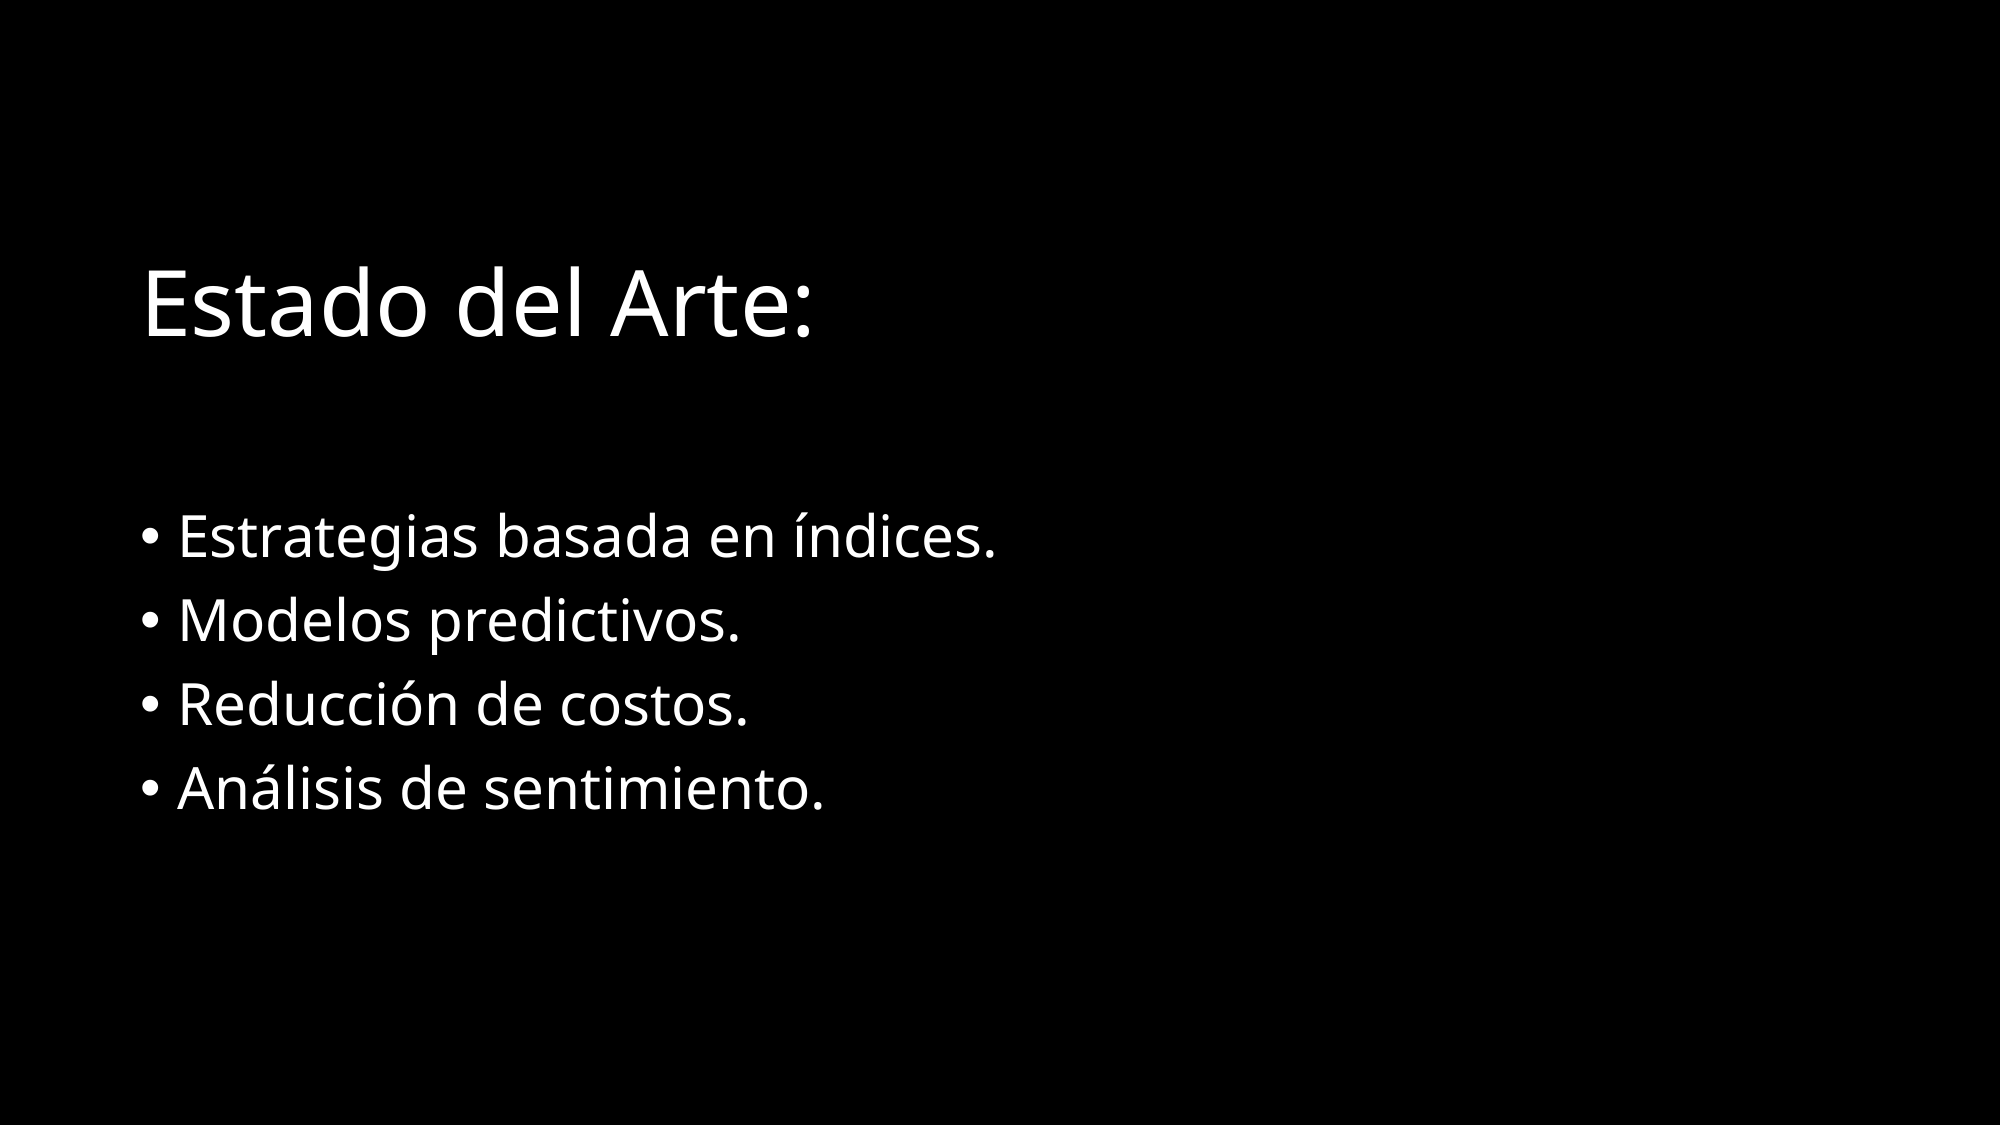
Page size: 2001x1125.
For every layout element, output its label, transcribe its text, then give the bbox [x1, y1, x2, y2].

list Estrategias basada en índices. Modelos predictivos. Reducción de costos. Análisis de sentimiento. [125, 500, 1875, 1000]
title Estado del Arte: [125, 249, 1625, 458]
